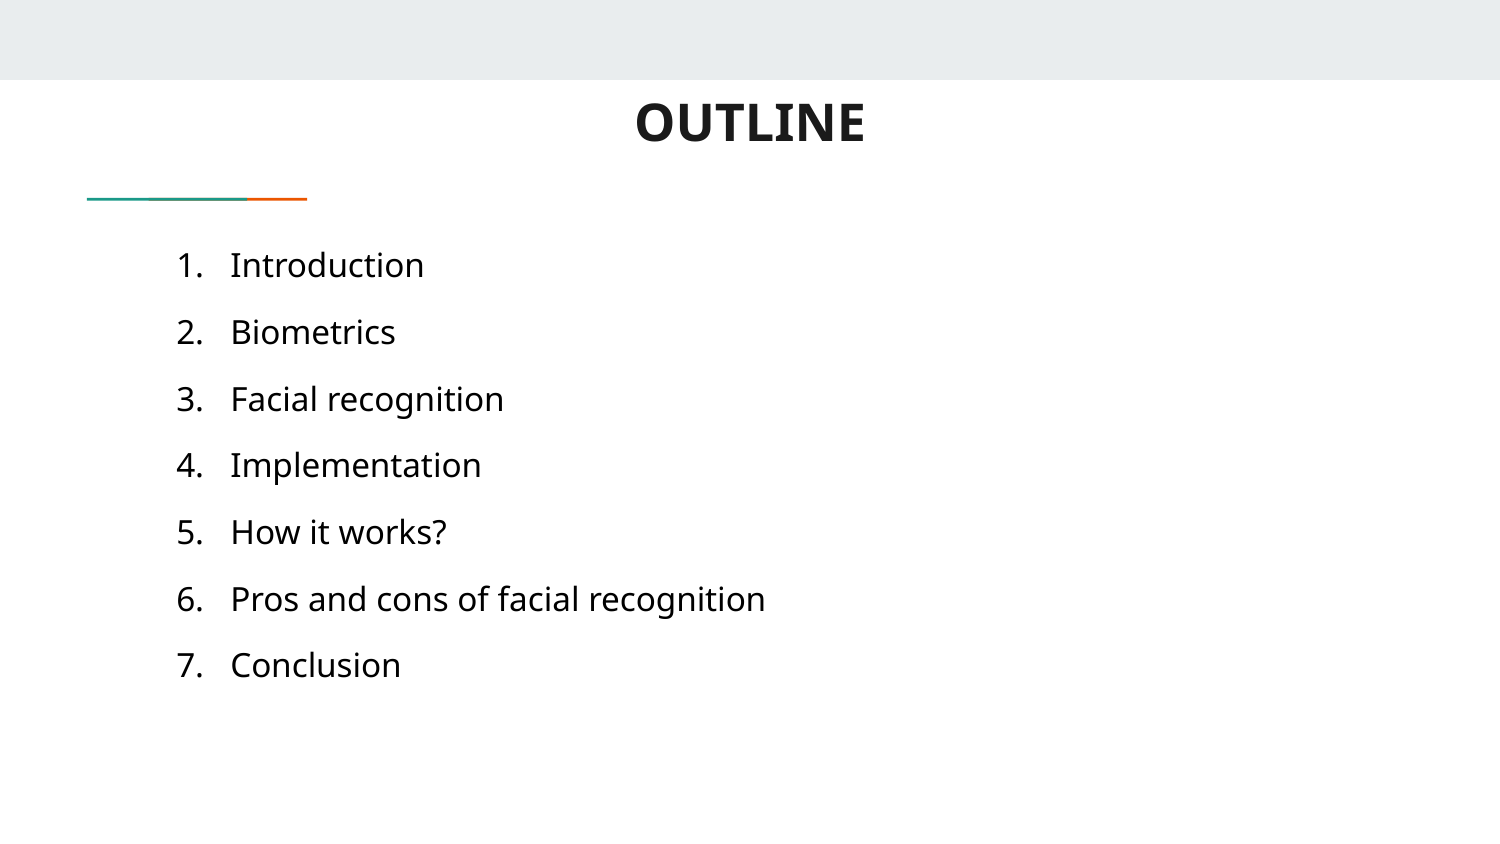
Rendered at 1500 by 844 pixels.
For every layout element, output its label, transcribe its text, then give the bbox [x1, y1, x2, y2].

title OUTLINE [119, 74, 1381, 191]
list Introduction Biometrics Facial recognition Implementation How it works? Pros and cons of facial recognition Conclusion [140, 223, 1381, 811]
